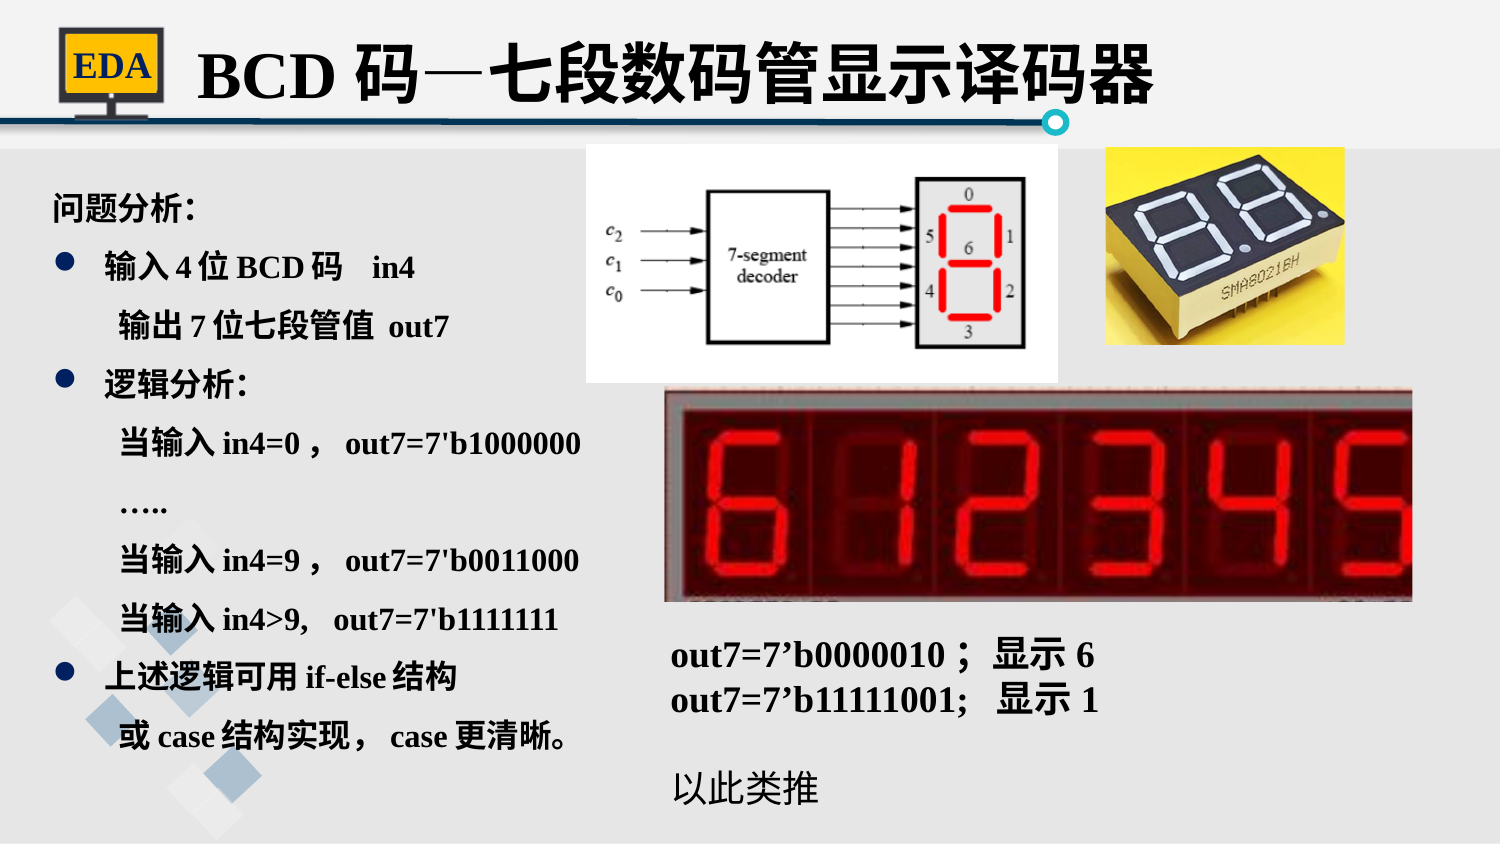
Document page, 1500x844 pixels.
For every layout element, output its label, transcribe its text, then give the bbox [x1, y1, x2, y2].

picture [664, 386, 1413, 602]
text_box out7=7’b0000010；显示6 out7=7’b11111001; 显示1 以此类推 [655, 623, 1115, 818]
text_box 问题分析： 输入4位BCD码 in4 输出7位七段管值 out7 逻辑分析： 当输入in4=0，out7=7'b1000000 ….. 当输入in4=9，out7=7'b0011000 当输入in4>9, out7=7'b1111111 上述逻辑可用if-else结构 或case结构实现，case更清晰。 [38, 161, 752, 766]
text_box BCD码—七段数码管显示译码器 [182, 0, 1476, 159]
picture [586, 144, 1058, 383]
picture [1105, 147, 1345, 345]
